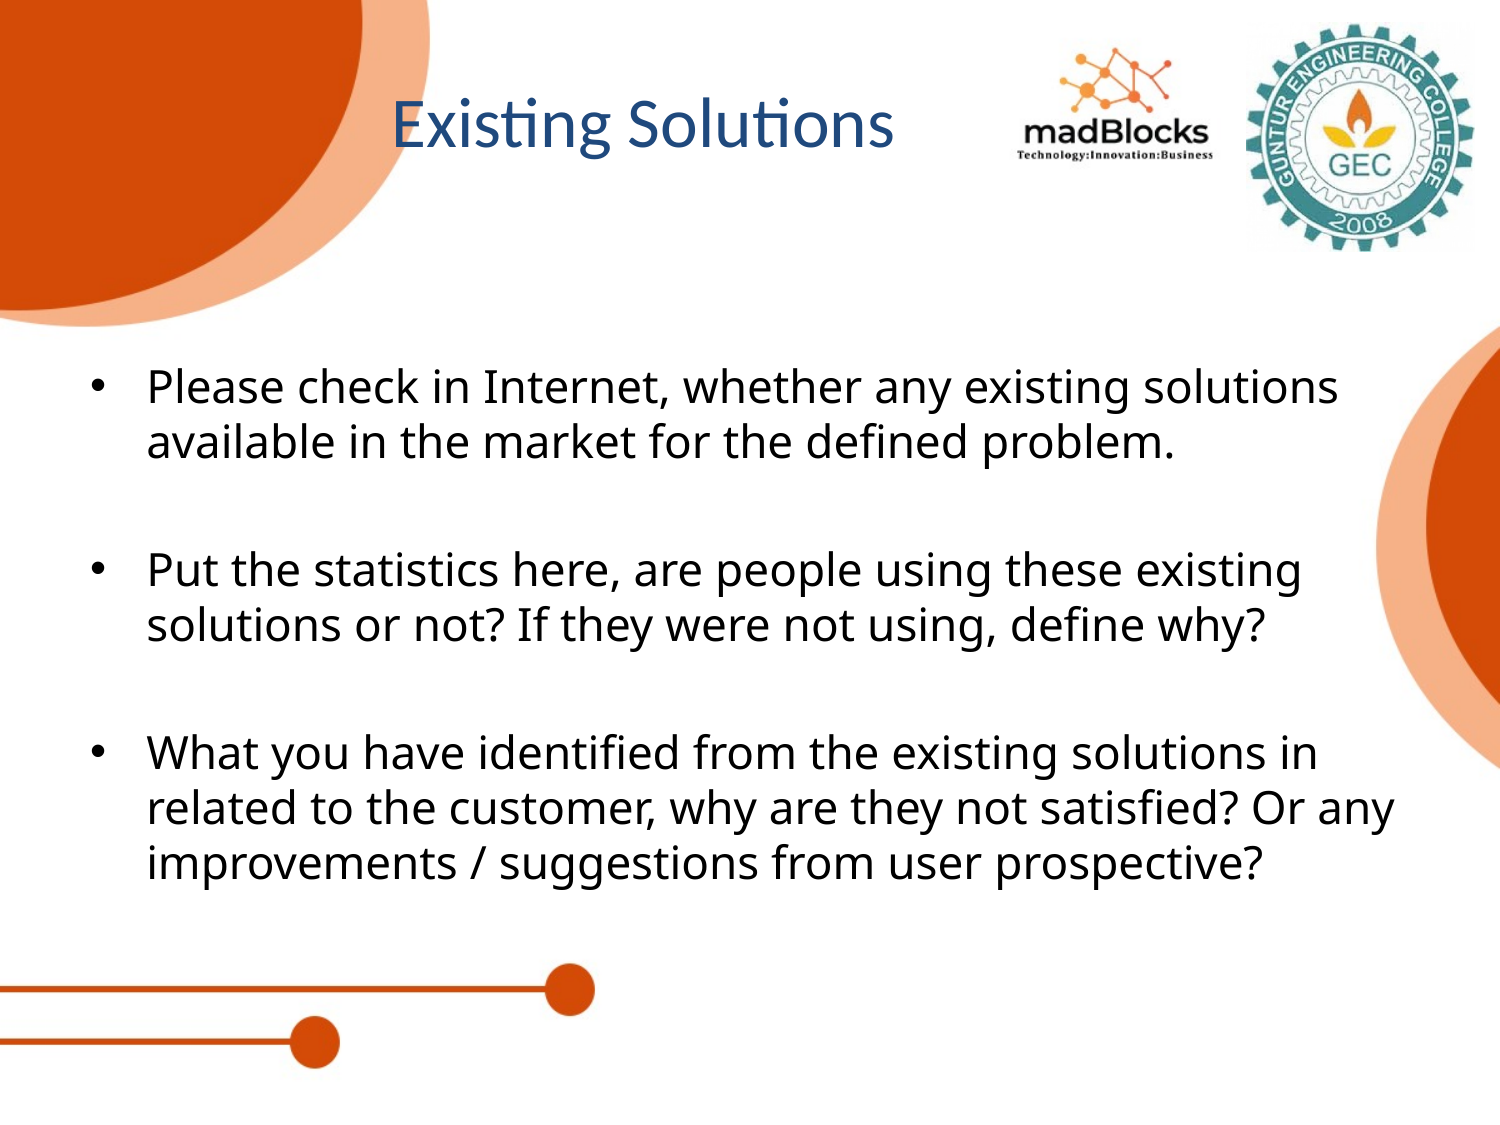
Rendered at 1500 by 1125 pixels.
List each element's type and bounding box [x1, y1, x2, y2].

text_box [0, 0, 1500, 1125]
